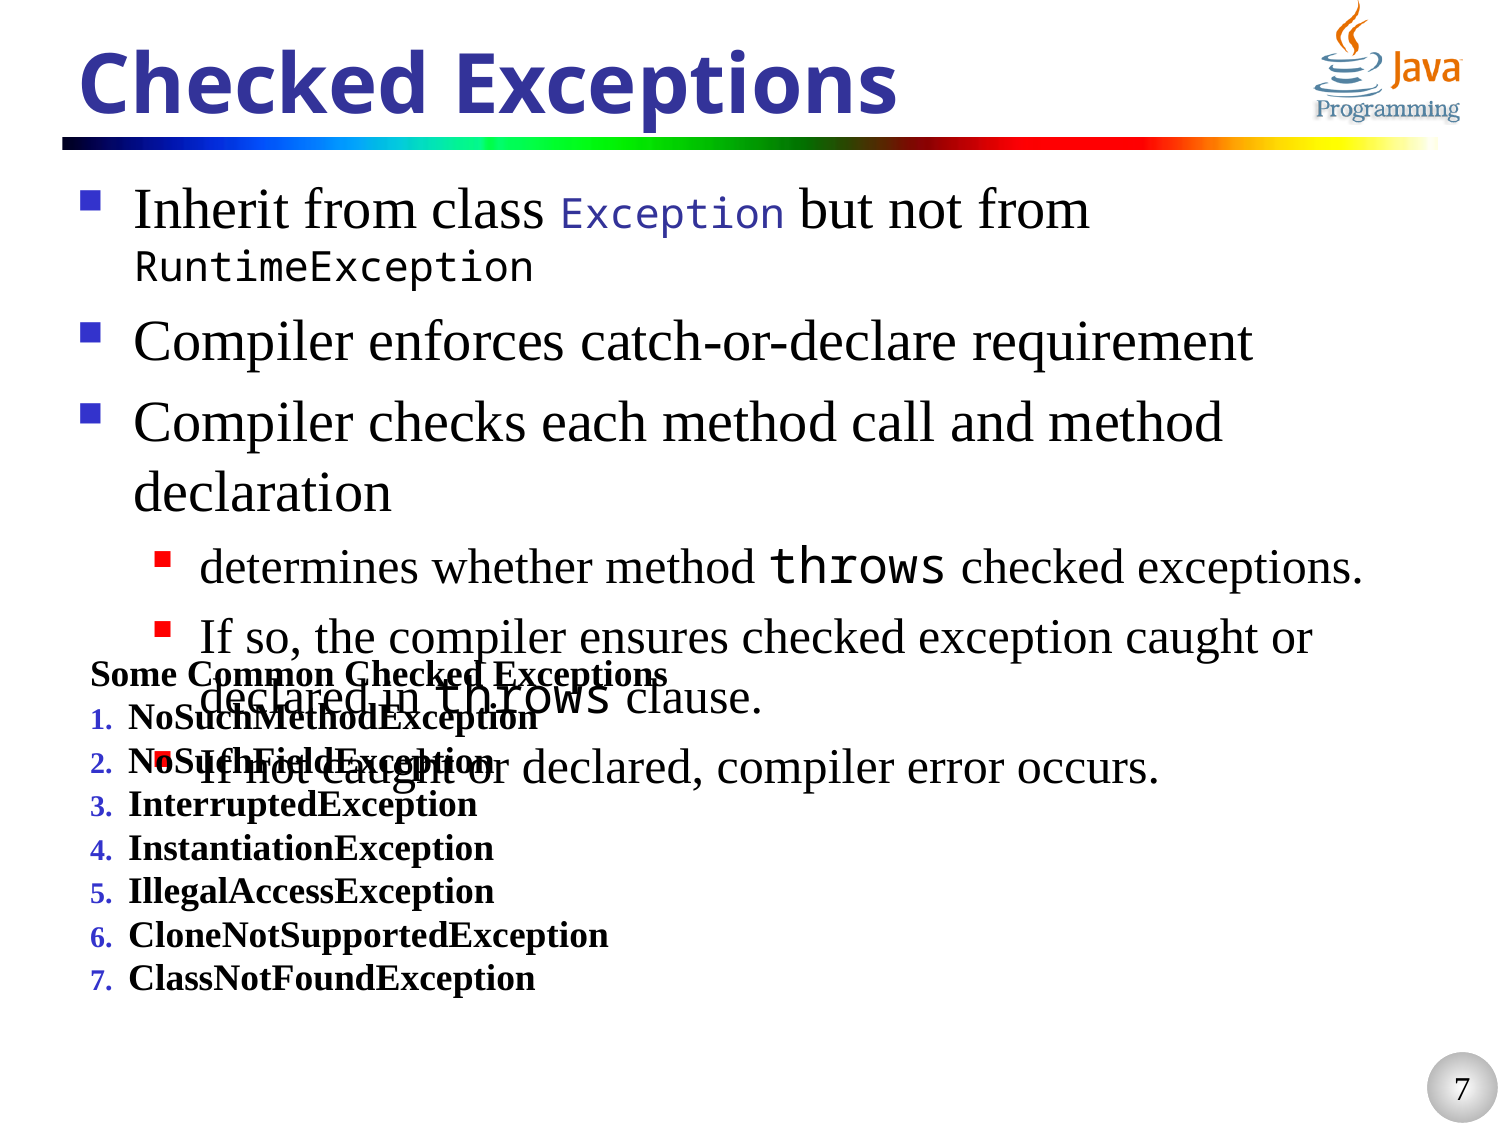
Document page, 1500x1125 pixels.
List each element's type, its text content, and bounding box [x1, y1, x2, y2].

text_box Some Common Checked Exceptions NoSuchMethodException NoSuchFieldException InterruptedException InstantiationException IllegalAccessException CloneNotSupportedException ClassNotFoundException [75, 649, 875, 1038]
picture [382, 138, 1438, 150]
picture [1312, 0, 1463, 125]
list Inherit from class Exception but not from RuntimeException Compiler enforces catch-or-declare requirement Compiler checks each method call and method declaration determines whether method throws checked exceptions. If so, the compiler ensures checked exception caught or declared in throws clause. If not caught or declared, compiler error occurs. [62, 162, 1438, 688]
picture [62, 138, 355, 150]
title Checked Exceptions [62, 37, 1438, 138]
